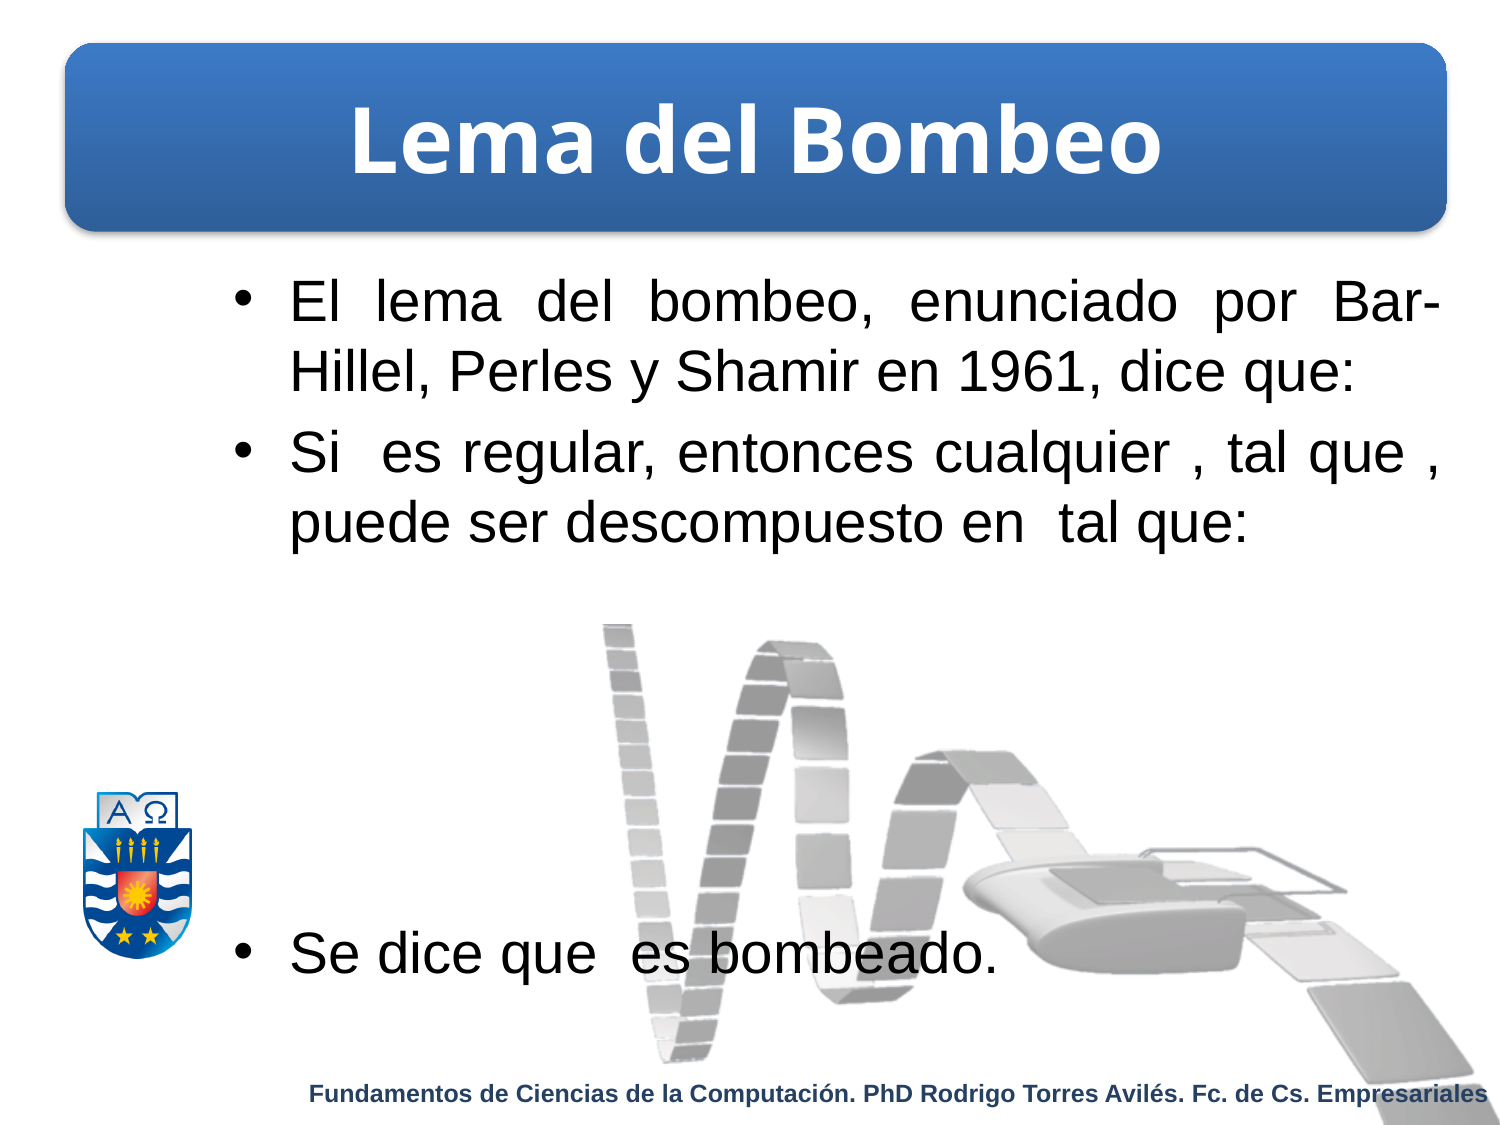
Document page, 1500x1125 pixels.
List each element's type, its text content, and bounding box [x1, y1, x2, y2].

text_box Lema del Bombeo [64, 42, 1447, 232]
picture [76, 783, 199, 967]
text_box Fundamentos de Ciencias de la Computación. PhD Rodrigo Torres Avilés. Fc. de Cs. Empresariales [237, 1070, 378, 1125]
picture [383, 624, 1500, 1125]
